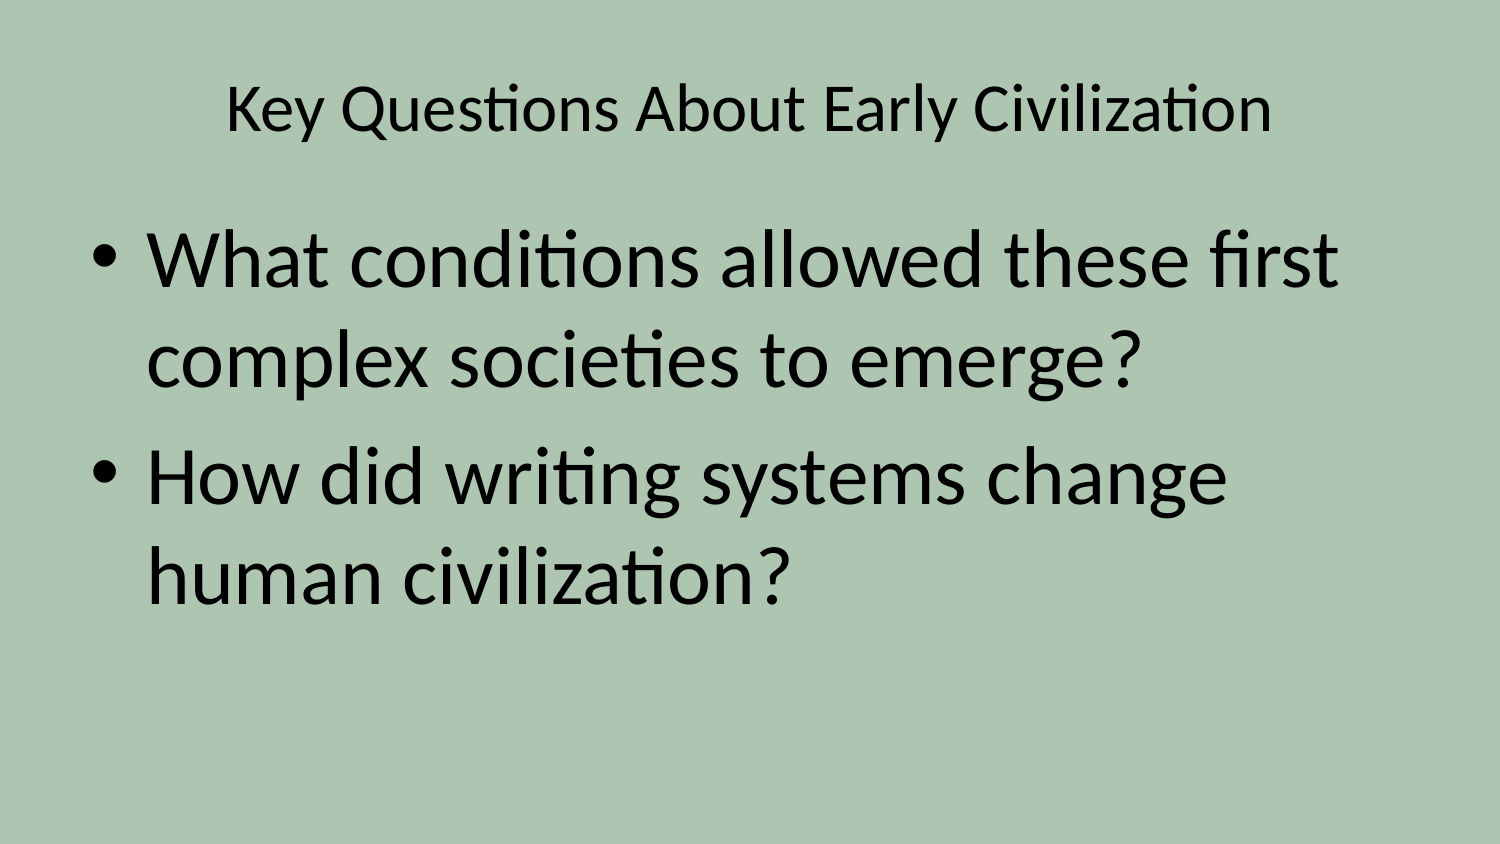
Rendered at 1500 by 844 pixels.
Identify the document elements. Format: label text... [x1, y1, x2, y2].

title Key Questions About Early Civilization [75, 33, 1425, 175]
list What conditions allowed these first complex societies to emerge? How did writing systems change human civilization? [75, 196, 1425, 754]
